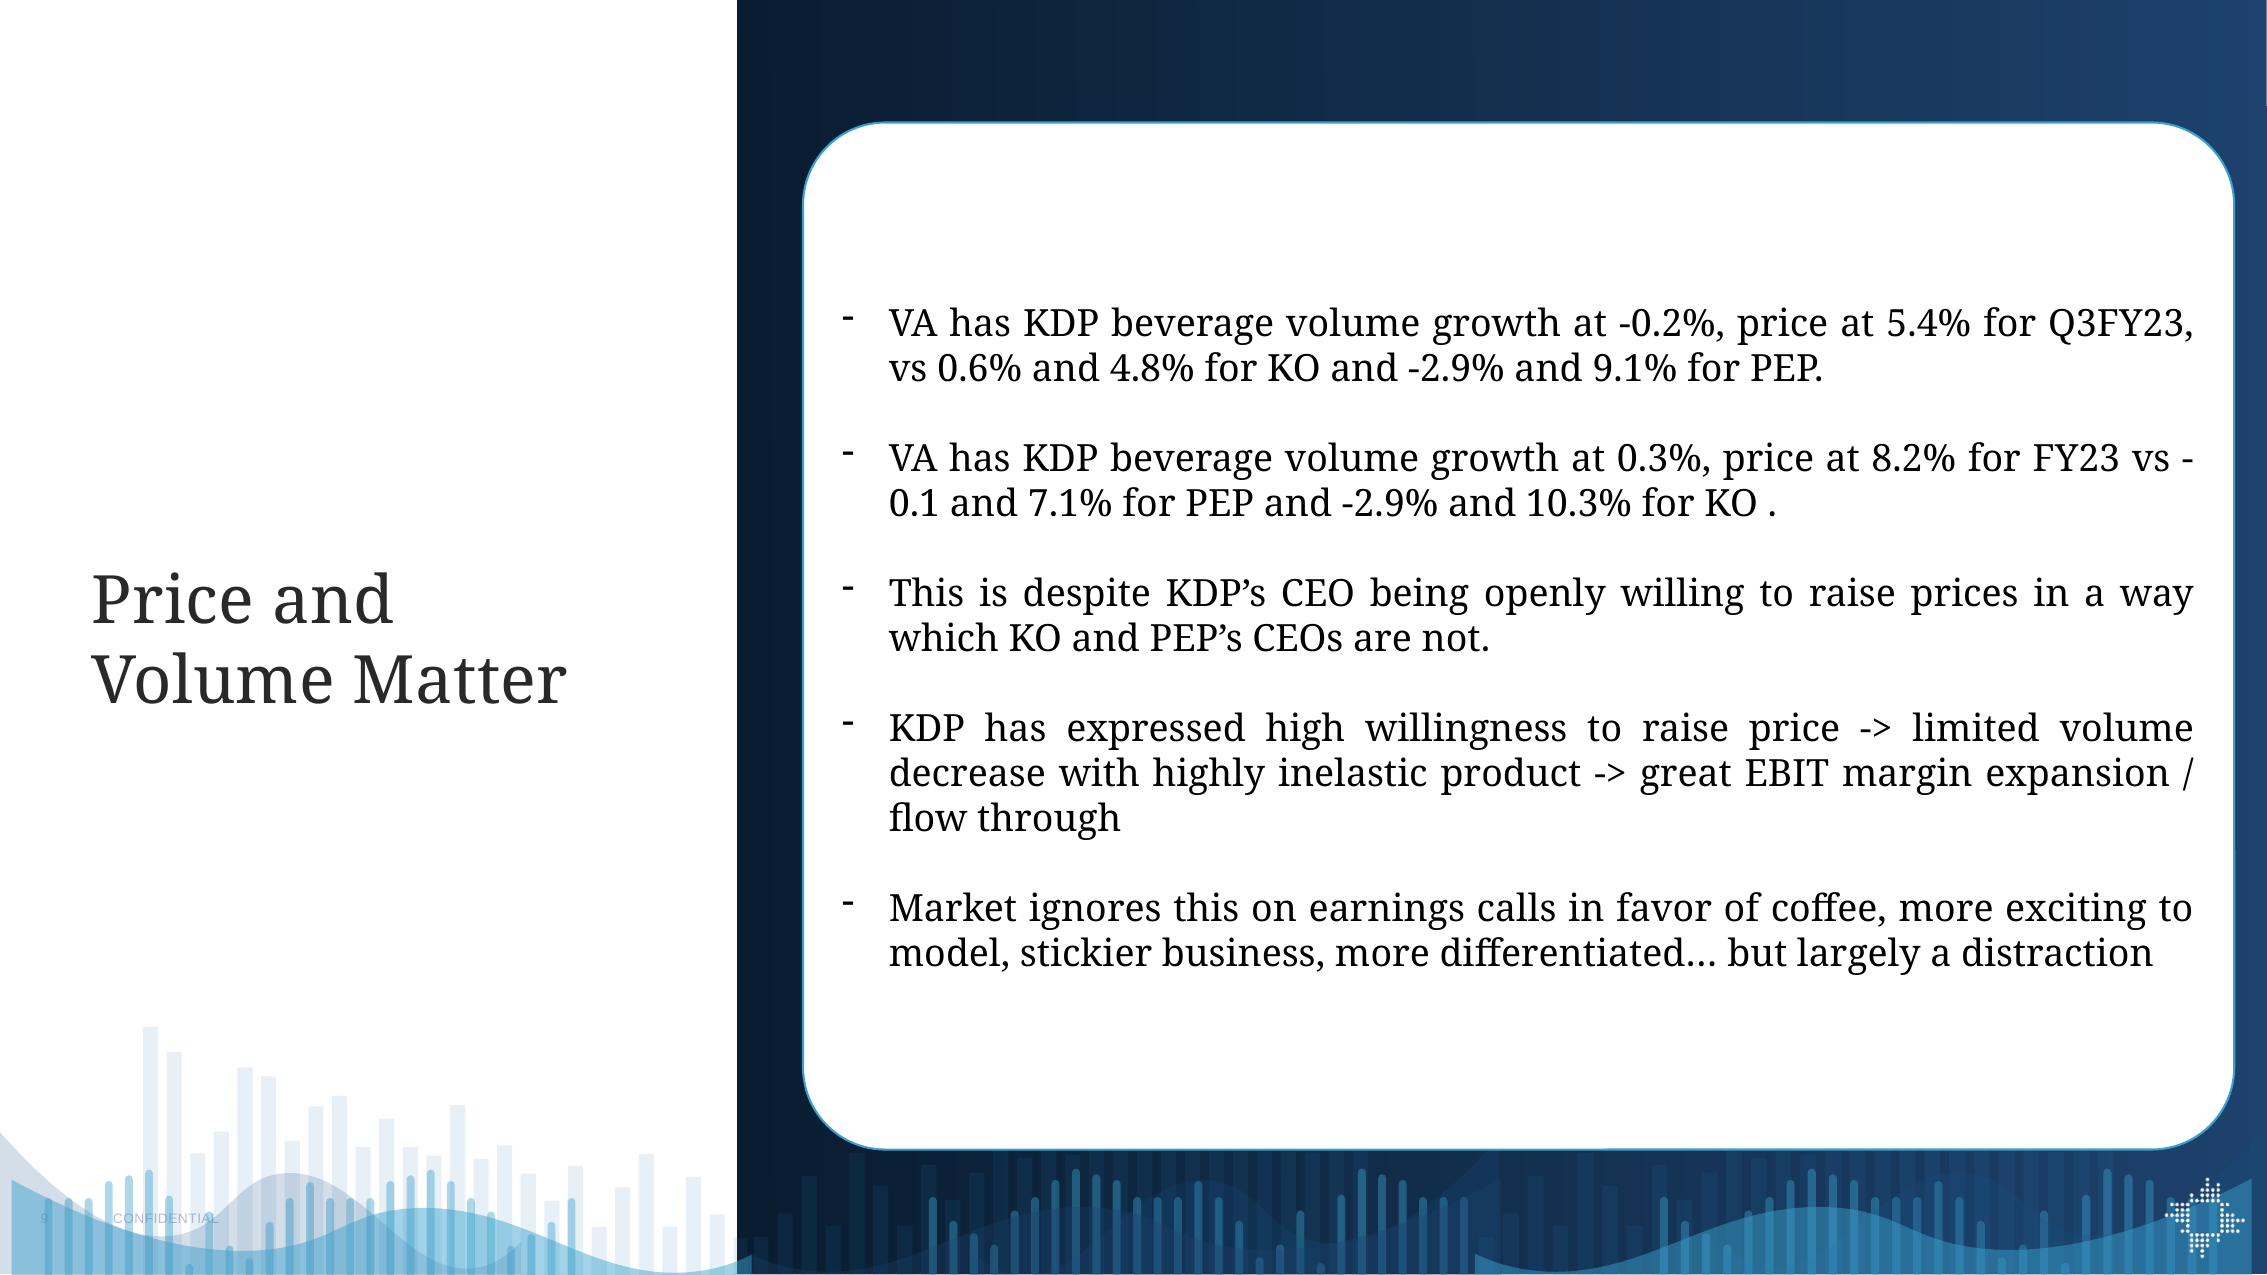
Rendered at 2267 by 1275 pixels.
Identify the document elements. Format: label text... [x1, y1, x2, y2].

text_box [0, 1026, 753, 1275]
title Price and Volume Matter [76, 551, 658, 722]
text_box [748, 1025, 1473, 1275]
text_box [736, 0, 2267, 1275]
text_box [1473, 1025, 2264, 1275]
picture [2164, 1177, 2253, 1259]
text_box VA has KDP beverage volume growth at -0.2%, price at 5.4% for Q3FY23, vs 0.6% and 4.8% for KO and -2.9% and 9.1% for PEP. VA has KDP beverage volume growth at 0.3%, price at 8.2% for FY23 vs -0.1 and 7.1% for PEP and -2.9% and 10.3% for KO . This is despite KDP’s CEO being openly willing to raise prices in a way which KO and PEP’s CEOs are not. KDP has expressed high willingness to raise price -> limited volume decrease with highly inelastic product -> great EBIT margin expansion / flow through Market ignores this on earnings calls in favor of coffee, more exciting to model, stickier business, more differentiated… but largely a distraction [801, 121, 2236, 1025]
